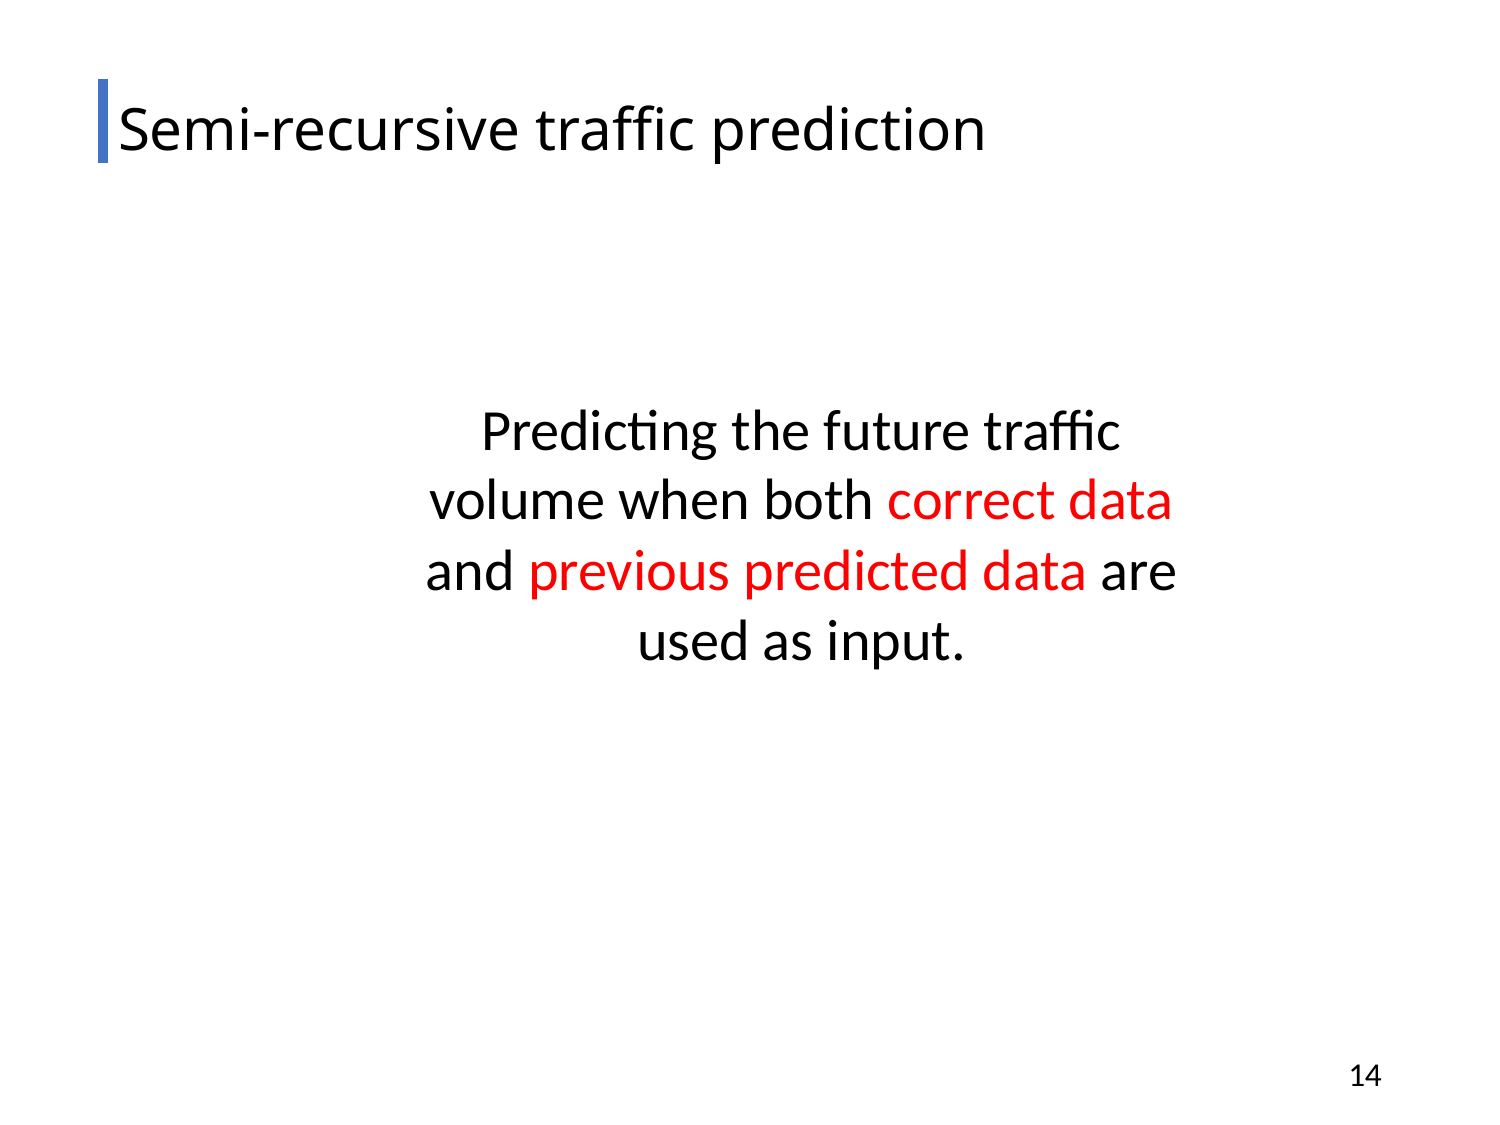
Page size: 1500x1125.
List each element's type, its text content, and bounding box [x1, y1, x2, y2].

slide_number 14 [1059, 1042, 1397, 1103]
text_box Predicting the future traffic volume when both correct data and previous predicted data are used as input. [375, 384, 1228, 679]
title Semi-recursive traffic prediction [103, 59, 1500, 204]
